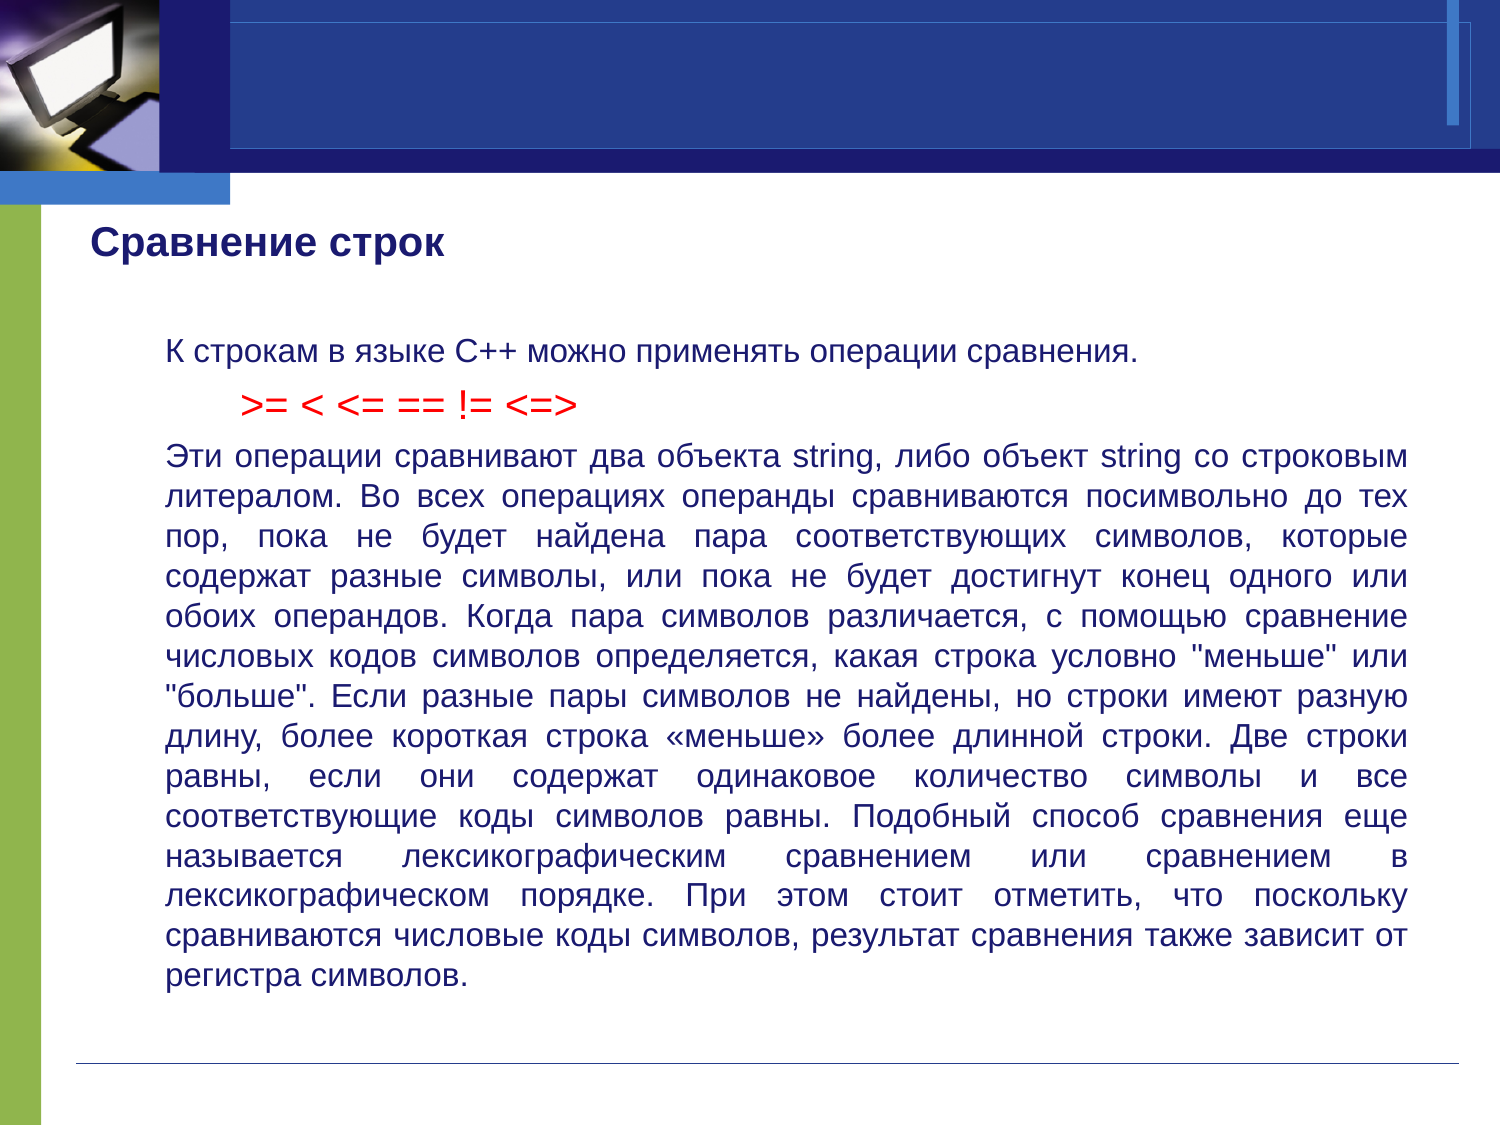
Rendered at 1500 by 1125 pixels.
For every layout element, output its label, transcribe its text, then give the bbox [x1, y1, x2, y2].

list Сравнение строк К строкам в языке С++ можно применять операции сравнения. >= < <= == != <=> Эти операции сравнивают два объекта string, либо объект string со строковым литералом. Во всех операциях операнды сравниваются посимвольно до тех пор, пока не будет найдена пара соответствующих символов, которые содержат разные символы, или пока не будет достигнут конец одного или обоих операндов. Когда пара символов различается, с помощью сравнение числовых кодов символов определяется, какая строка условно "меньше" или "больше". Если разные пары символов не найдены, но строки имеют разную длину, более короткая строка «меньше» более длинной строки. Две строки равны, если они содержат одинаковое количество символы и все соответствующие коды символов равны. Подобный способ сравнения еще называется лексикографическим сравнением или сравнением в лексикографическом порядке. При этом стоит отметить, что поскольку сравниваются числовые коды символов, результат сравнения также зависит от регистра символов. [74, 206, 1426, 1069]
picture [0, 0, 159, 171]
